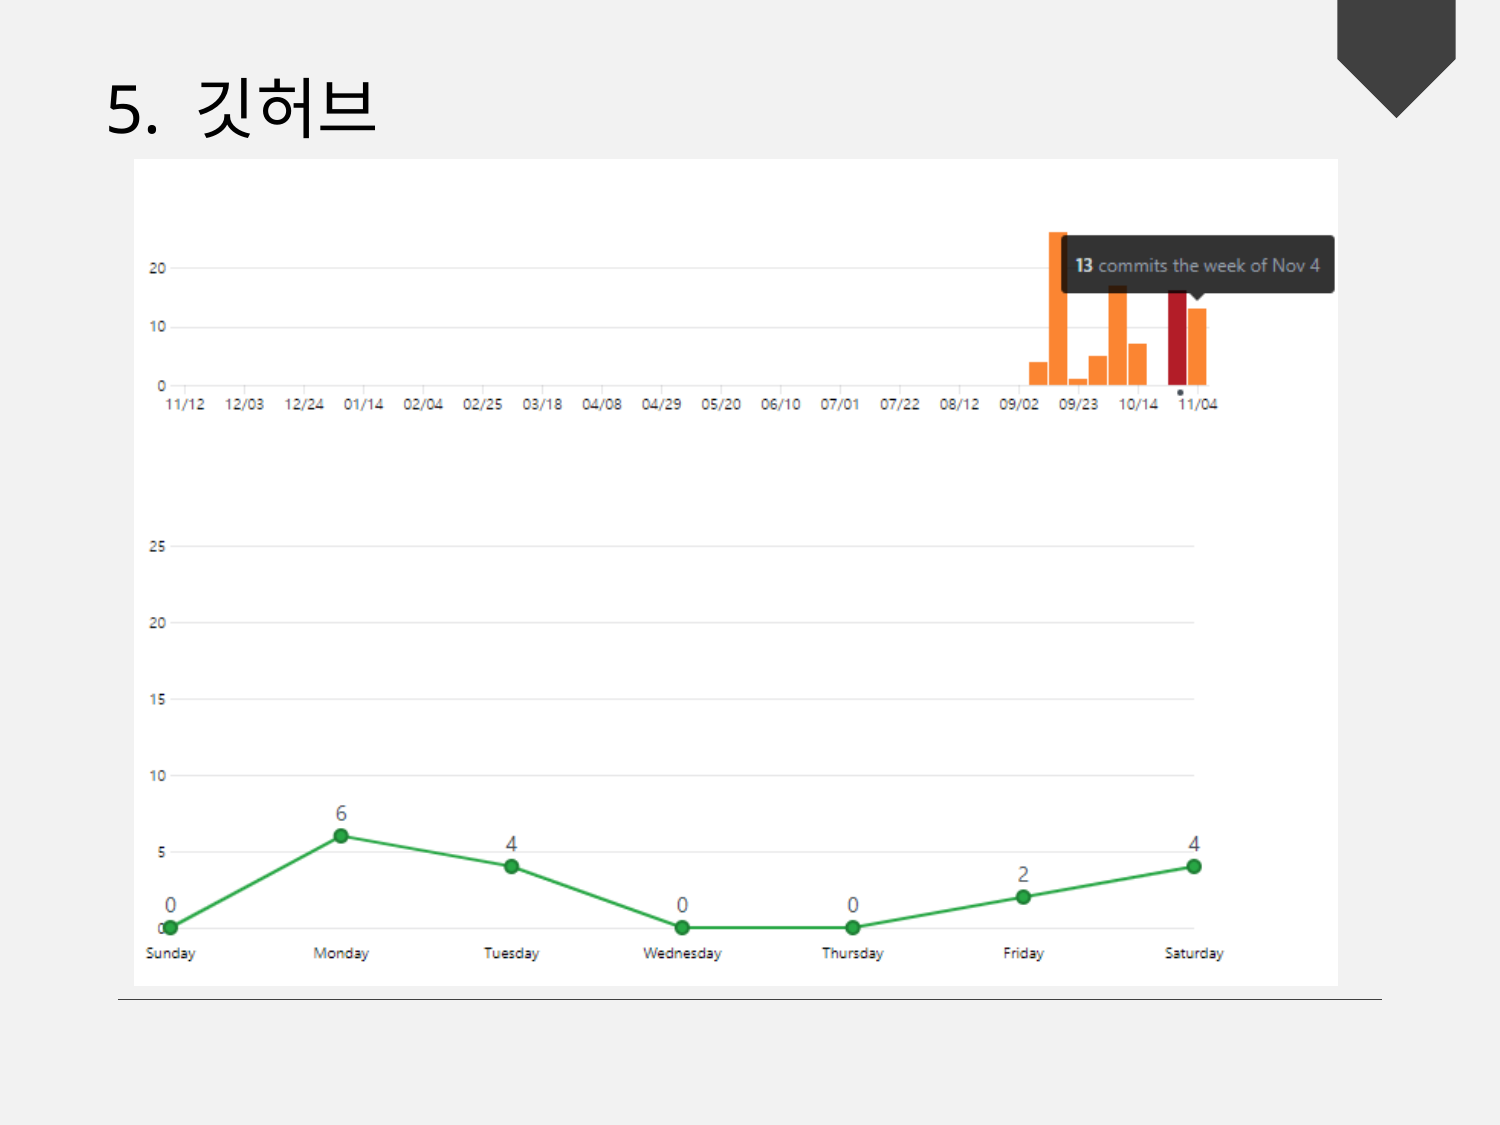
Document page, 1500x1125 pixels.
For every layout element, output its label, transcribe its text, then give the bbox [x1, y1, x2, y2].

text_box [1335, 0, 1458, 121]
text_box 5. 깃허브 [90, 58, 395, 154]
picture [134, 158, 1338, 986]
